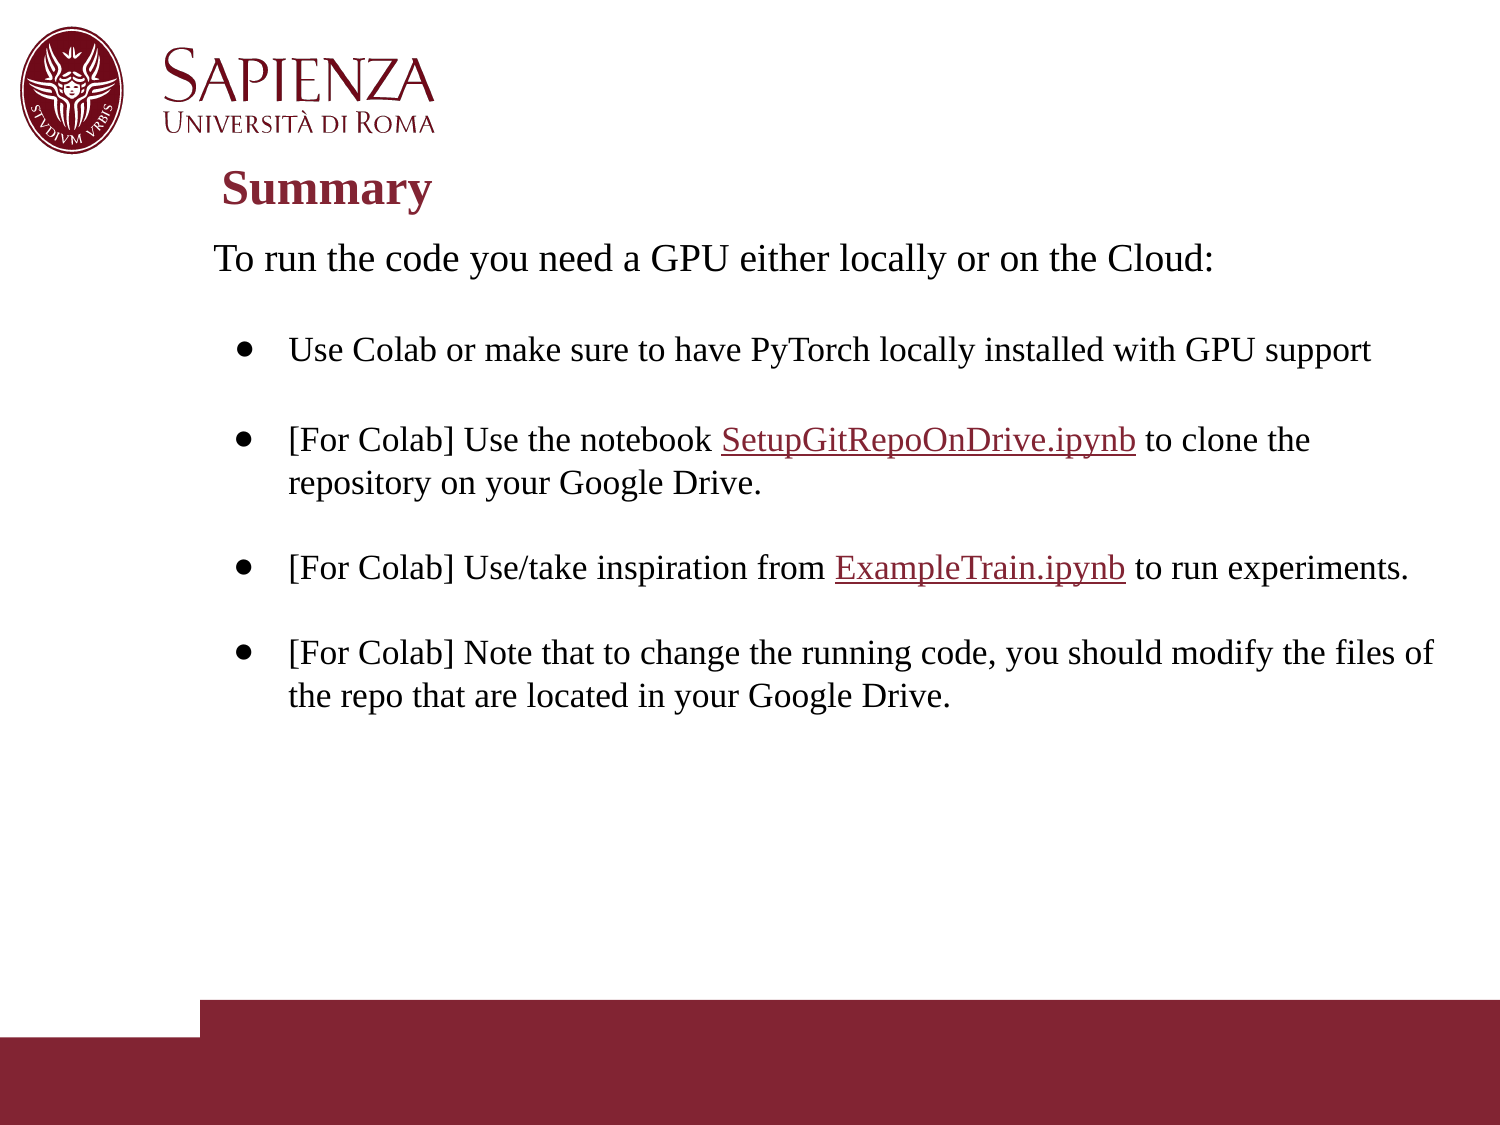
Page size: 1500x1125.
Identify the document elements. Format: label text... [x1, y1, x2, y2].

picture [17, 19, 437, 156]
text_box To run the code you need a GPU either locally or on the Cloud: Use Colab or make sure to have PyTorch locally installed with GPU support [For Colab] Use the notebook SetupGitRepoOnDrive.ipynb to clone the repository on your Google Drive. [For Colab] Use/take inspiration from ExampleTrain.ipynb to run experiments. [For Colab] Note that to change the running code, you should modify the files of the repo that are located in your Google Drive. [198, 216, 1473, 1068]
title Summary [206, 147, 1424, 216]
